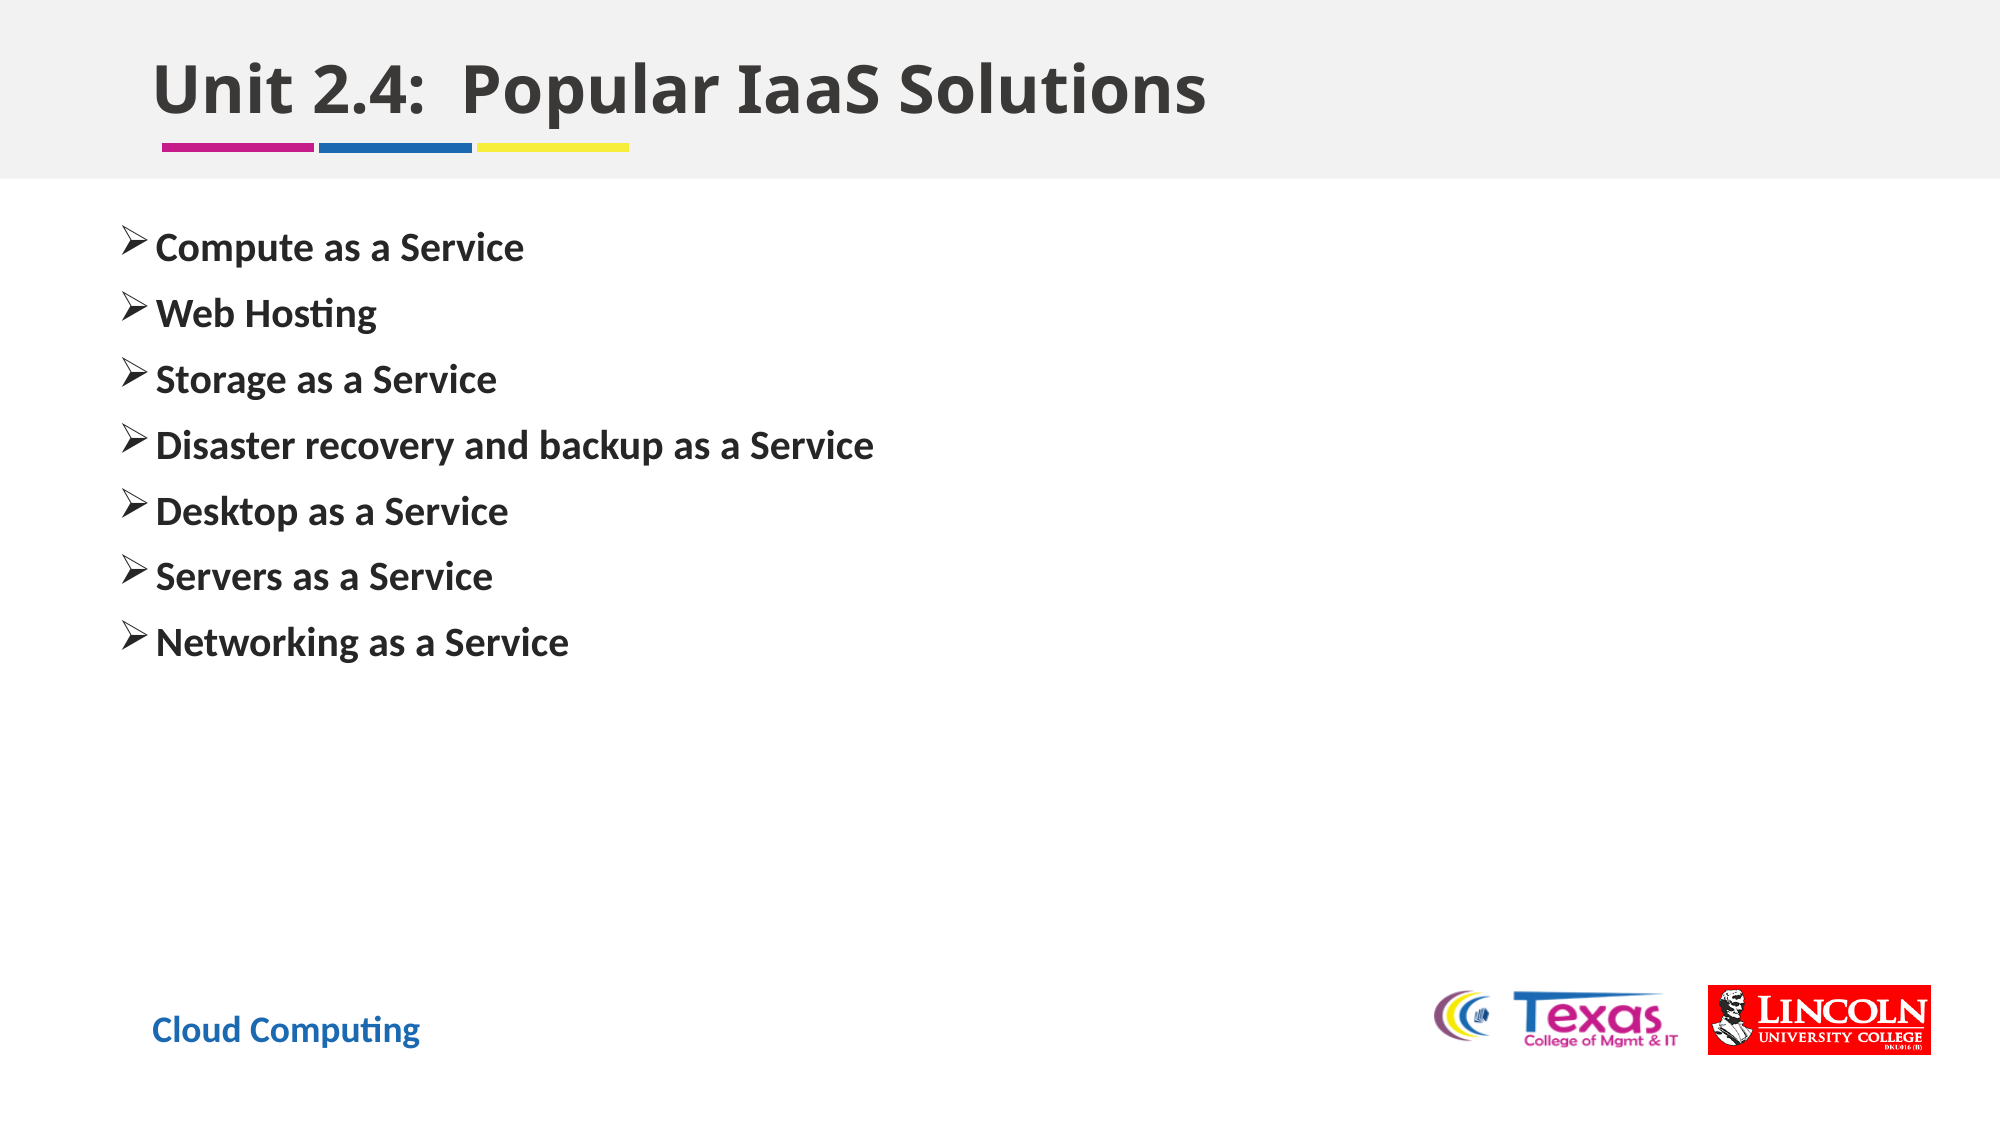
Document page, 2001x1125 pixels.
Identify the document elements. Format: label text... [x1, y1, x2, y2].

picture [1708, 985, 1931, 1055]
list Compute as a Service Web Hosting Storage as a Service Disaster recovery and backup as a Service Desktop as a Service Servers as a Service Networking as a Service [103, 218, 1897, 946]
text_box Cloud Computing [137, 1002, 702, 1069]
title Unit 2.4: Popular IaaS Solutions [0, 0, 2000, 179]
text_box [477, 143, 629, 152]
text_box [162, 143, 314, 152]
text_box [319, 143, 472, 153]
picture [1434, 985, 1678, 1055]
